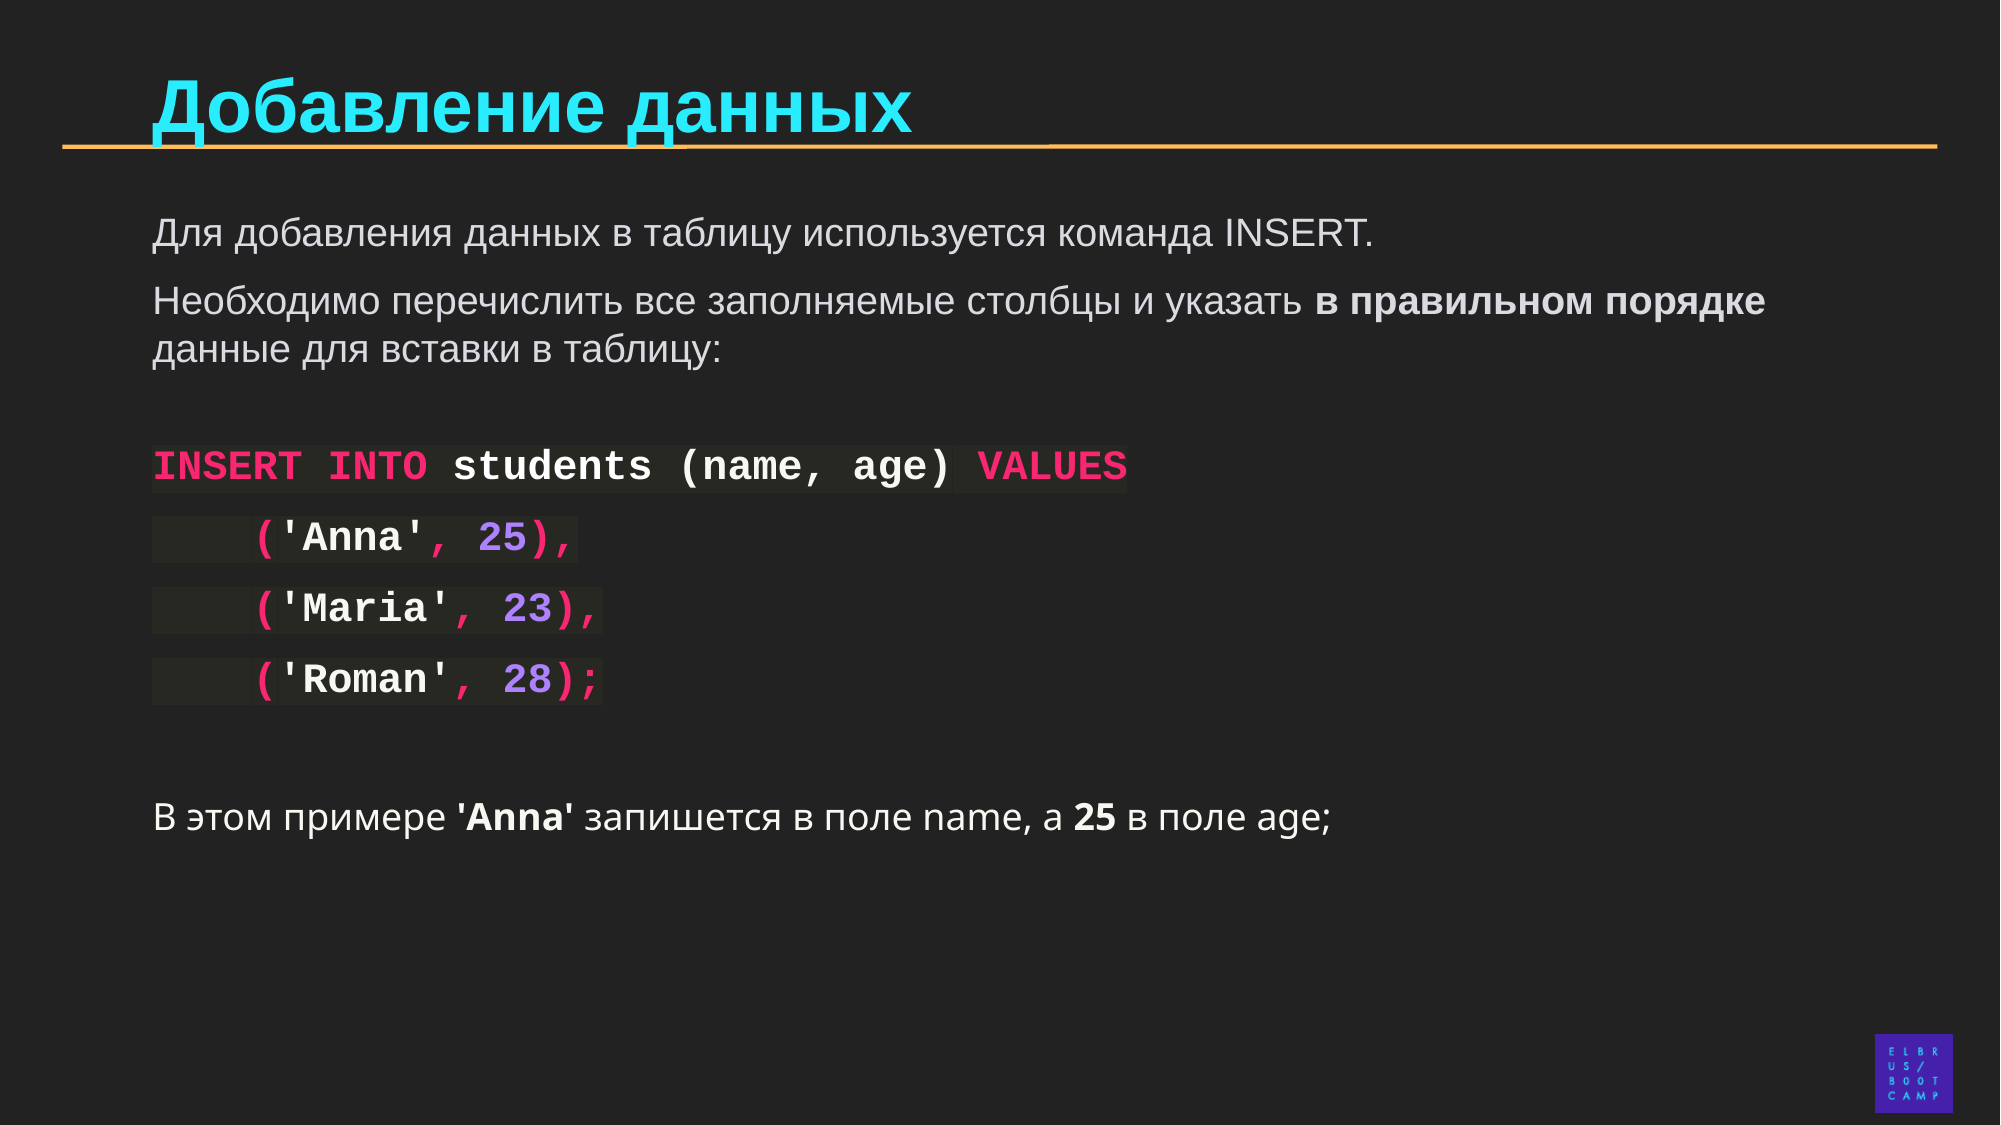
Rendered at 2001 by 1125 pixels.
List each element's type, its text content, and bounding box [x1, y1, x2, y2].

list Для добавления данных в таблицу используется команда INSERT. Необходимо перечислить все заполняемые столбцы и указать в правильном порядке данные для вставки в таблицу: INSERT INTO students (name, age) VALUES ('Anna', 25), ('Maria', 23), ('Roman', 28); В этом примере 'Anna' запишется в поле name, a 25 в поле age; [137, 199, 1863, 1014]
picture [1875, 1034, 1953, 1113]
title Добавление данных [137, 59, 1863, 156]
